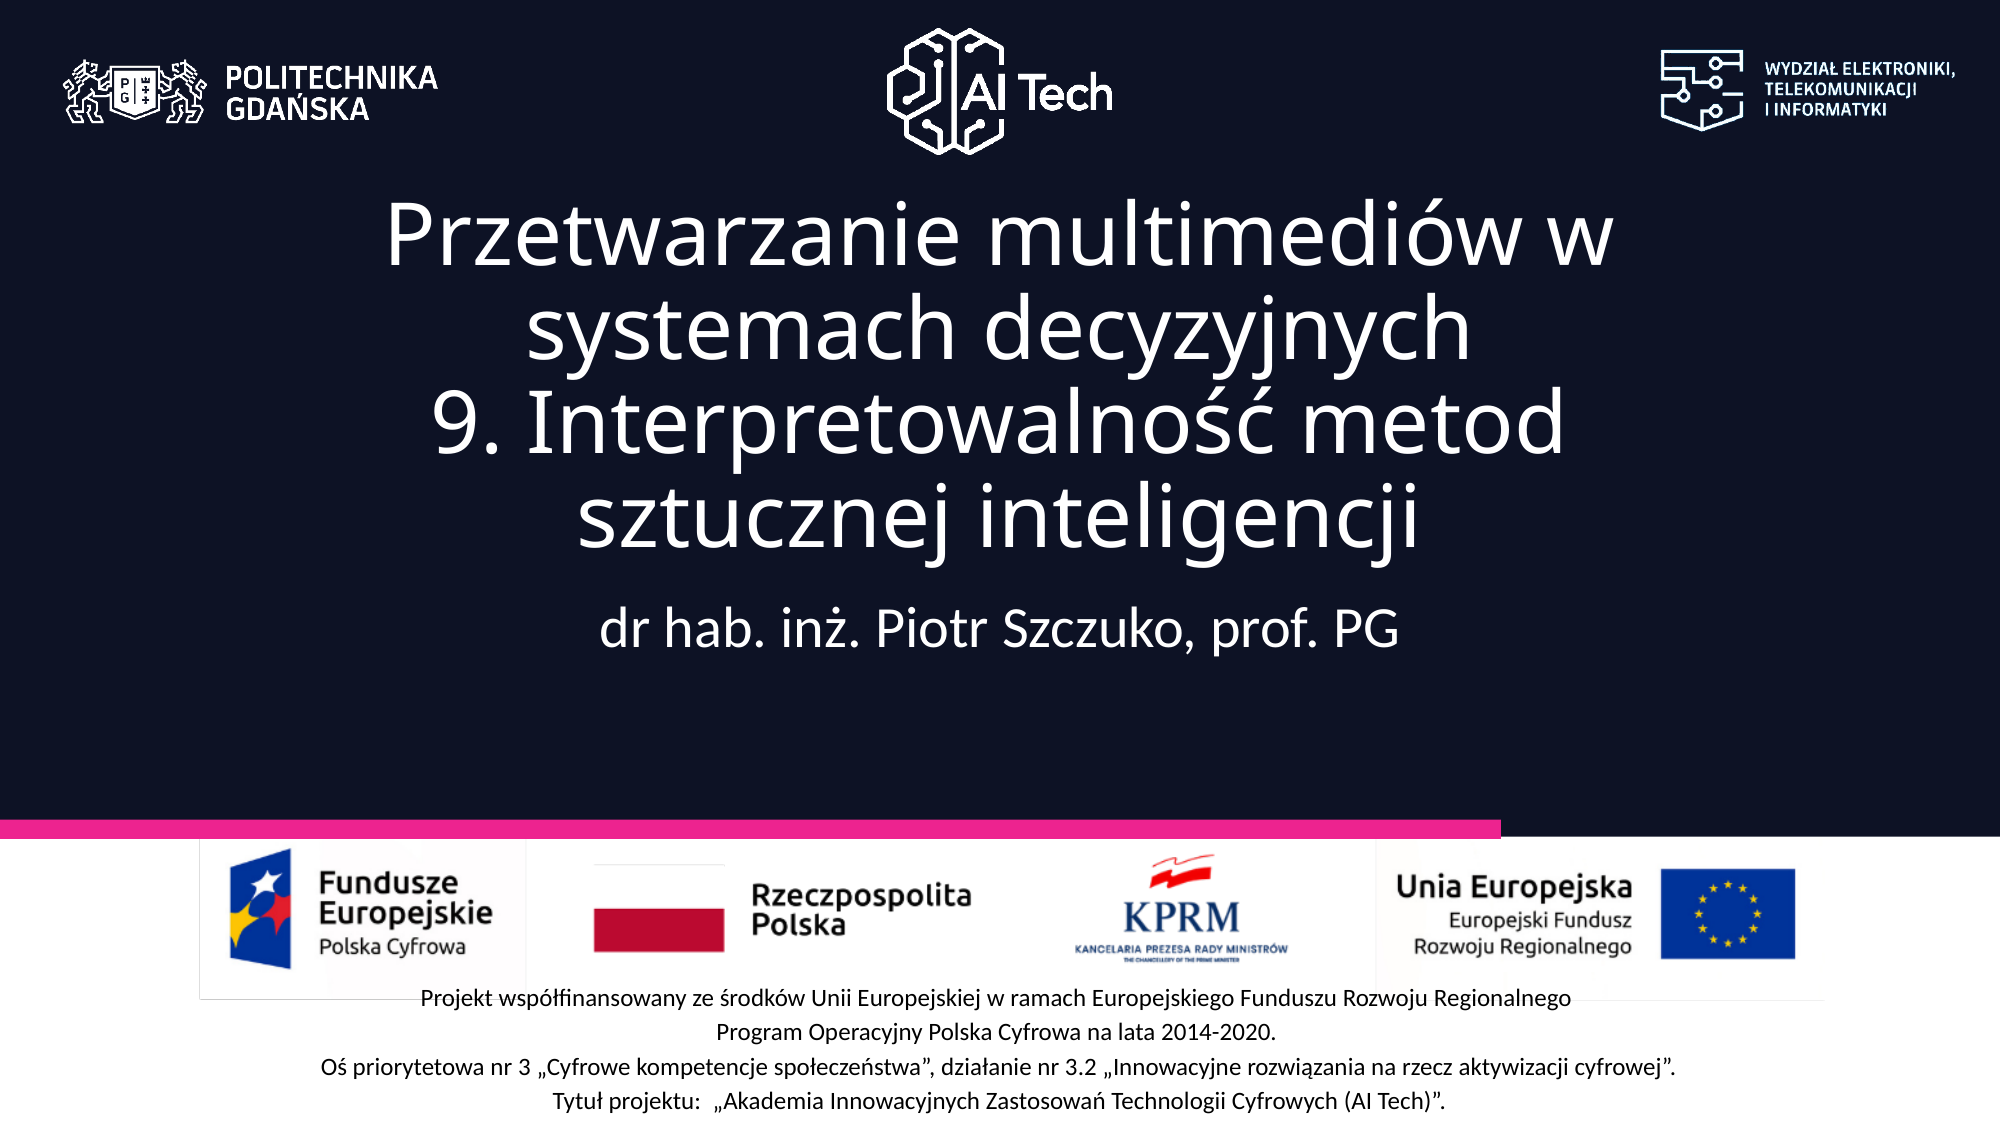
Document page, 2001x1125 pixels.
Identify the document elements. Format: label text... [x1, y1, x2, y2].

picture [356, 1065, 362, 1073]
picture [53, 47, 444, 131]
picture [887, 28, 1112, 155]
picture [1655, 47, 1960, 136]
picture [787, 1065, 793, 1073]
picture [684, 1065, 690, 1073]
text_box Przetwarzanie multimediów w systemach decyzyjnych 9. Interpretowalność metod sztucznej inteligencji [249, 182, 1750, 575]
picture [174, 837, 1825, 1077]
text_box dr hab. inż. Piotr Szczuko, prof. PG [249, 589, 1750, 861]
